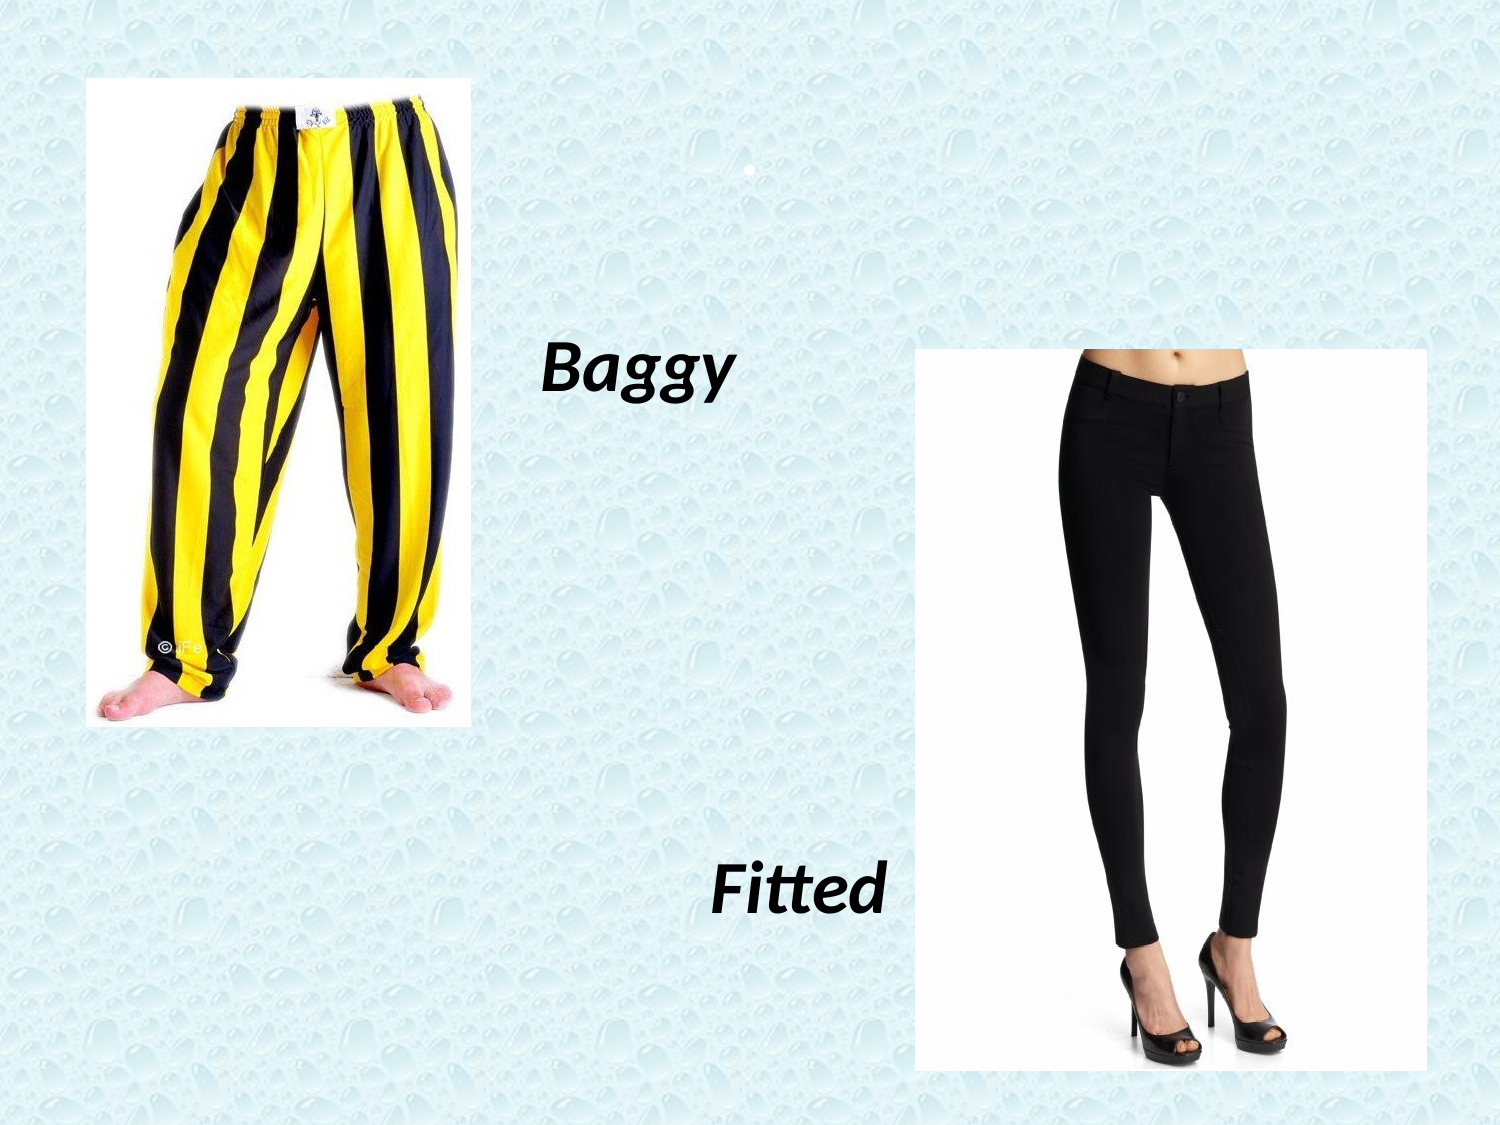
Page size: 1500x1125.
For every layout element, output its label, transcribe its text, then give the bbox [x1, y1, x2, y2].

picture [915, 349, 1427, 1071]
picture [86, 77, 472, 728]
title . [75, 45, 1425, 233]
list Baggy Fitted [525, 326, 904, 870]
